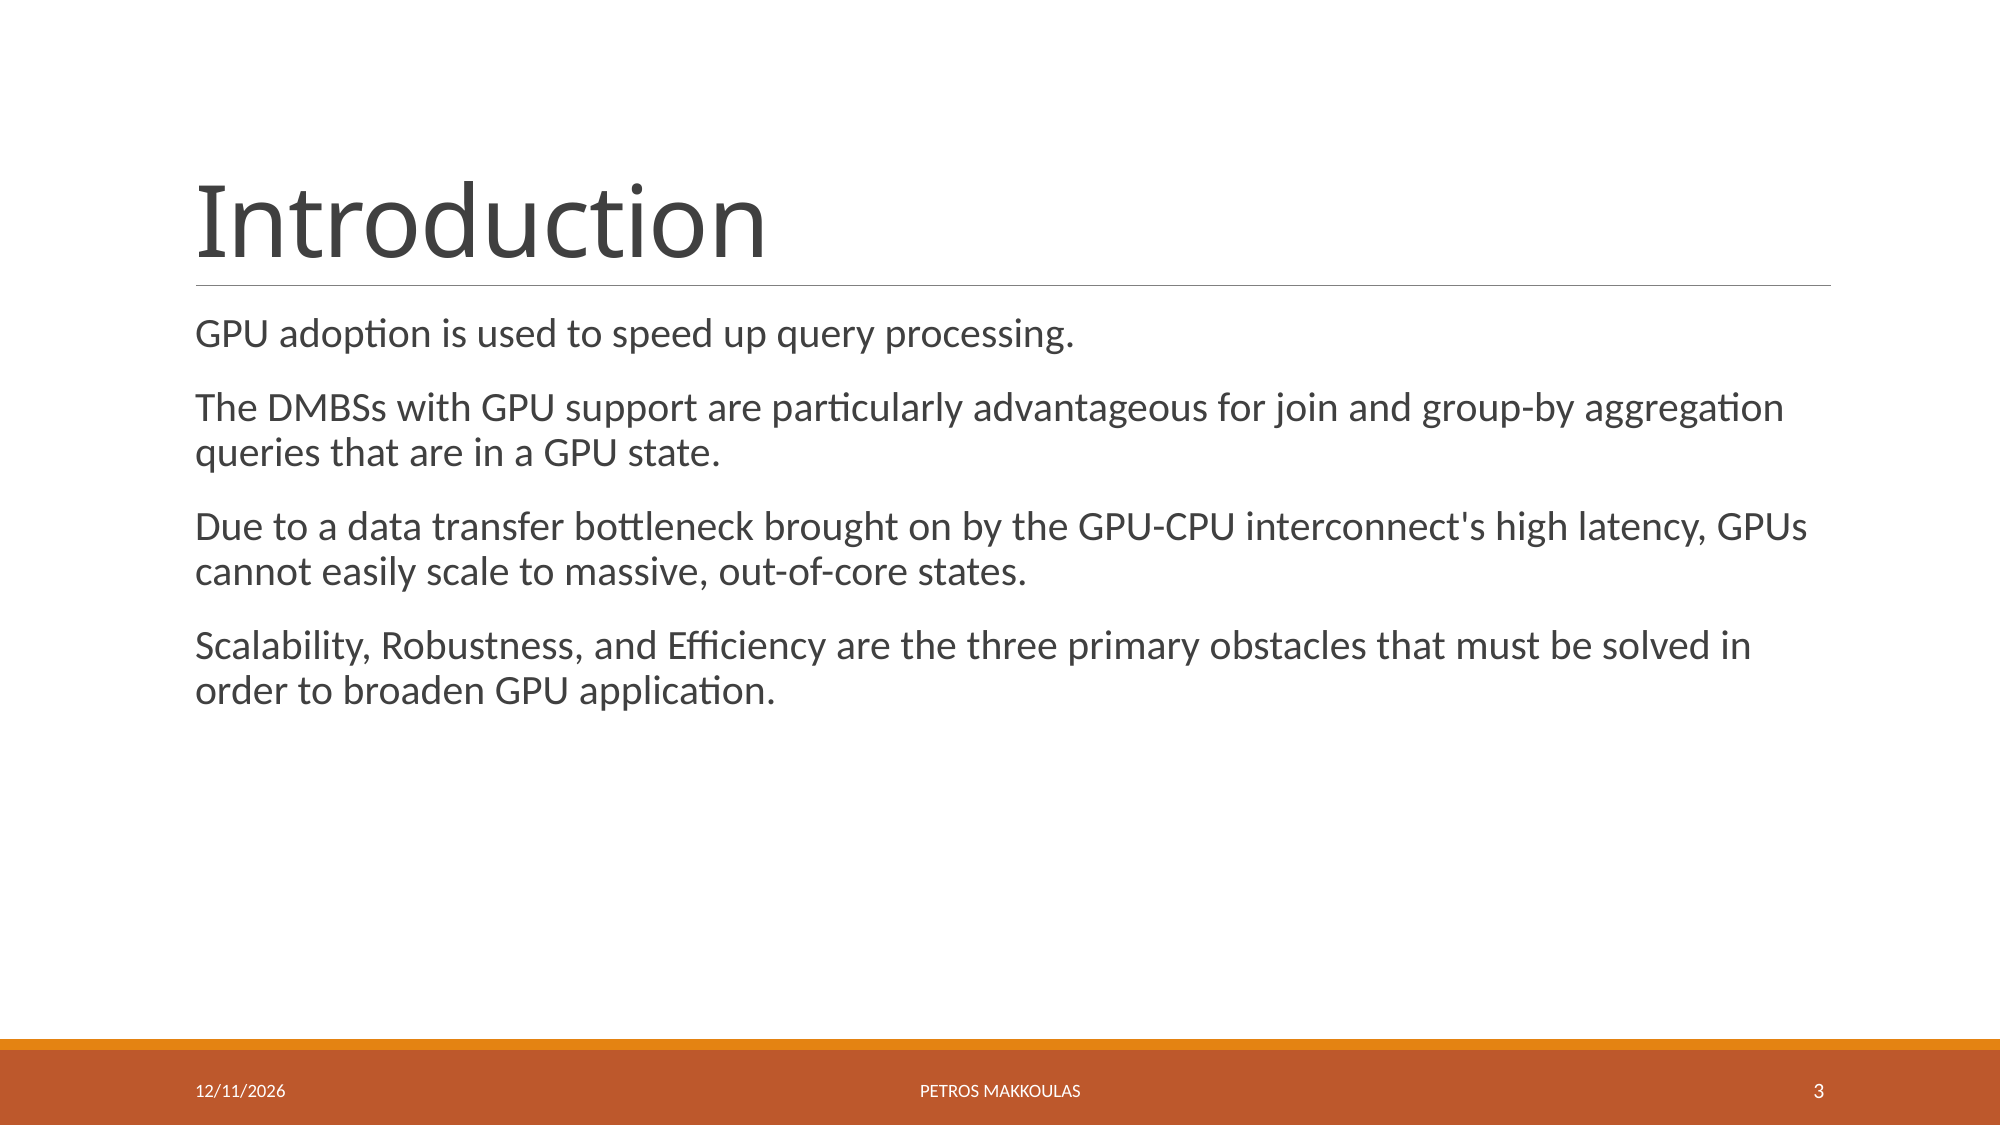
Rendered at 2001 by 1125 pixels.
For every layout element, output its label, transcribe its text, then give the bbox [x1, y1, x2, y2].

list GPU adoption is used to speed up query processing. The DMBSs with GPU support are particularly advantageous for join and group-by aggregation queries that are in a GPU state. Due to a data transfer bottleneck brought on by the GPU-CPU interconnect's high latency, GPUs cannot easily scale to massive, out-of-core states. Scalability, Robustness, and Efficiency are the three primary obstacles that must be solved in order to broaden GPU application. [180, 303, 1830, 964]
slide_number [180, 1059, 586, 1120]
title Introduction [180, 47, 1830, 285]
slide_number 3 [1624, 1059, 1840, 1120]
footer Petros Makkoulas [604, 1059, 1396, 1120]
